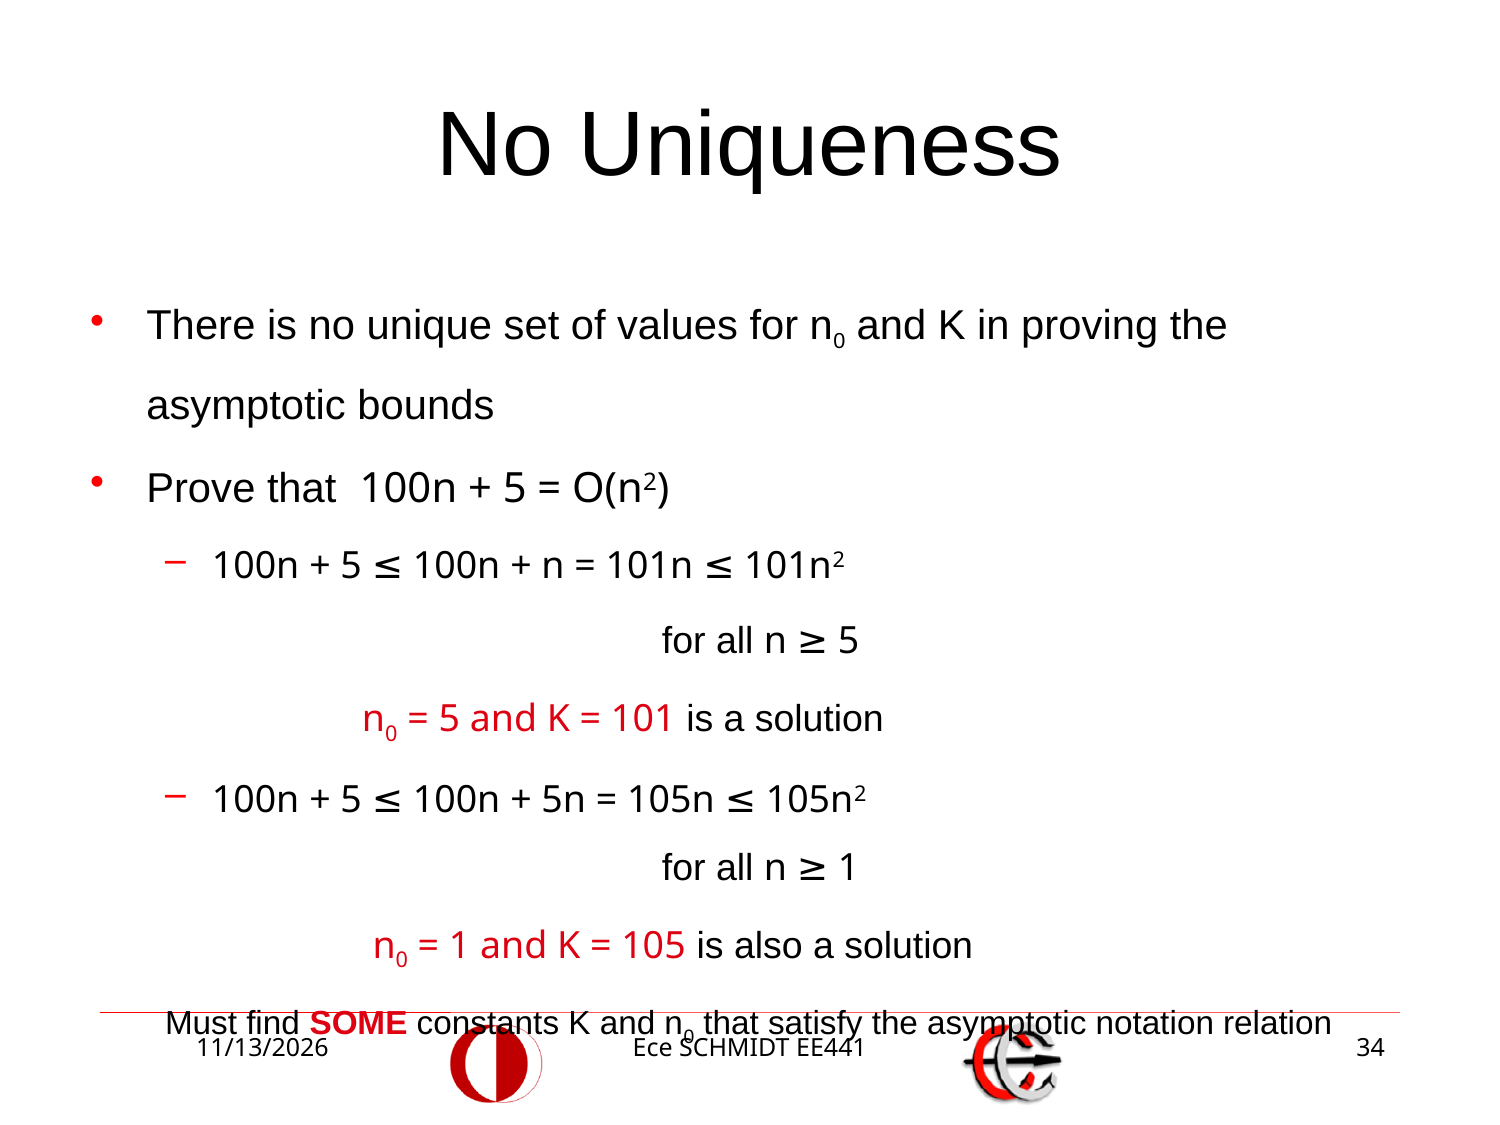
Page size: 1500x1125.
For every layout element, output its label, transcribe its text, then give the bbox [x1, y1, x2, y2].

title No Uniqueness [75, 45, 1425, 233]
slide_number 34 [1074, 1024, 1400, 1103]
list There is no unique set of values for n0 and K in proving the asymptotic bounds Prove that 100n + 5 = O(n2) 100n + 5 ≤ 100n + n = 101n ≤ 101n2 for all n ≥ 5 n0 = 5 and K = 101 is a solution 100n + 5 ≤ 100n + 5n = 105n ≤ 105n2 for all n ≥ 1 n0 = 1 and K = 105 is also a solution Must find SOME constants K and n0 that satisfy the asymptotic notation relation [75, 262, 1425, 1005]
footer Ece SCHMIDT EE441 [512, 1024, 988, 1103]
picture [950, 1019, 1068, 1106]
picture [448, 1023, 543, 1103]
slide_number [99, 1024, 425, 1103]
